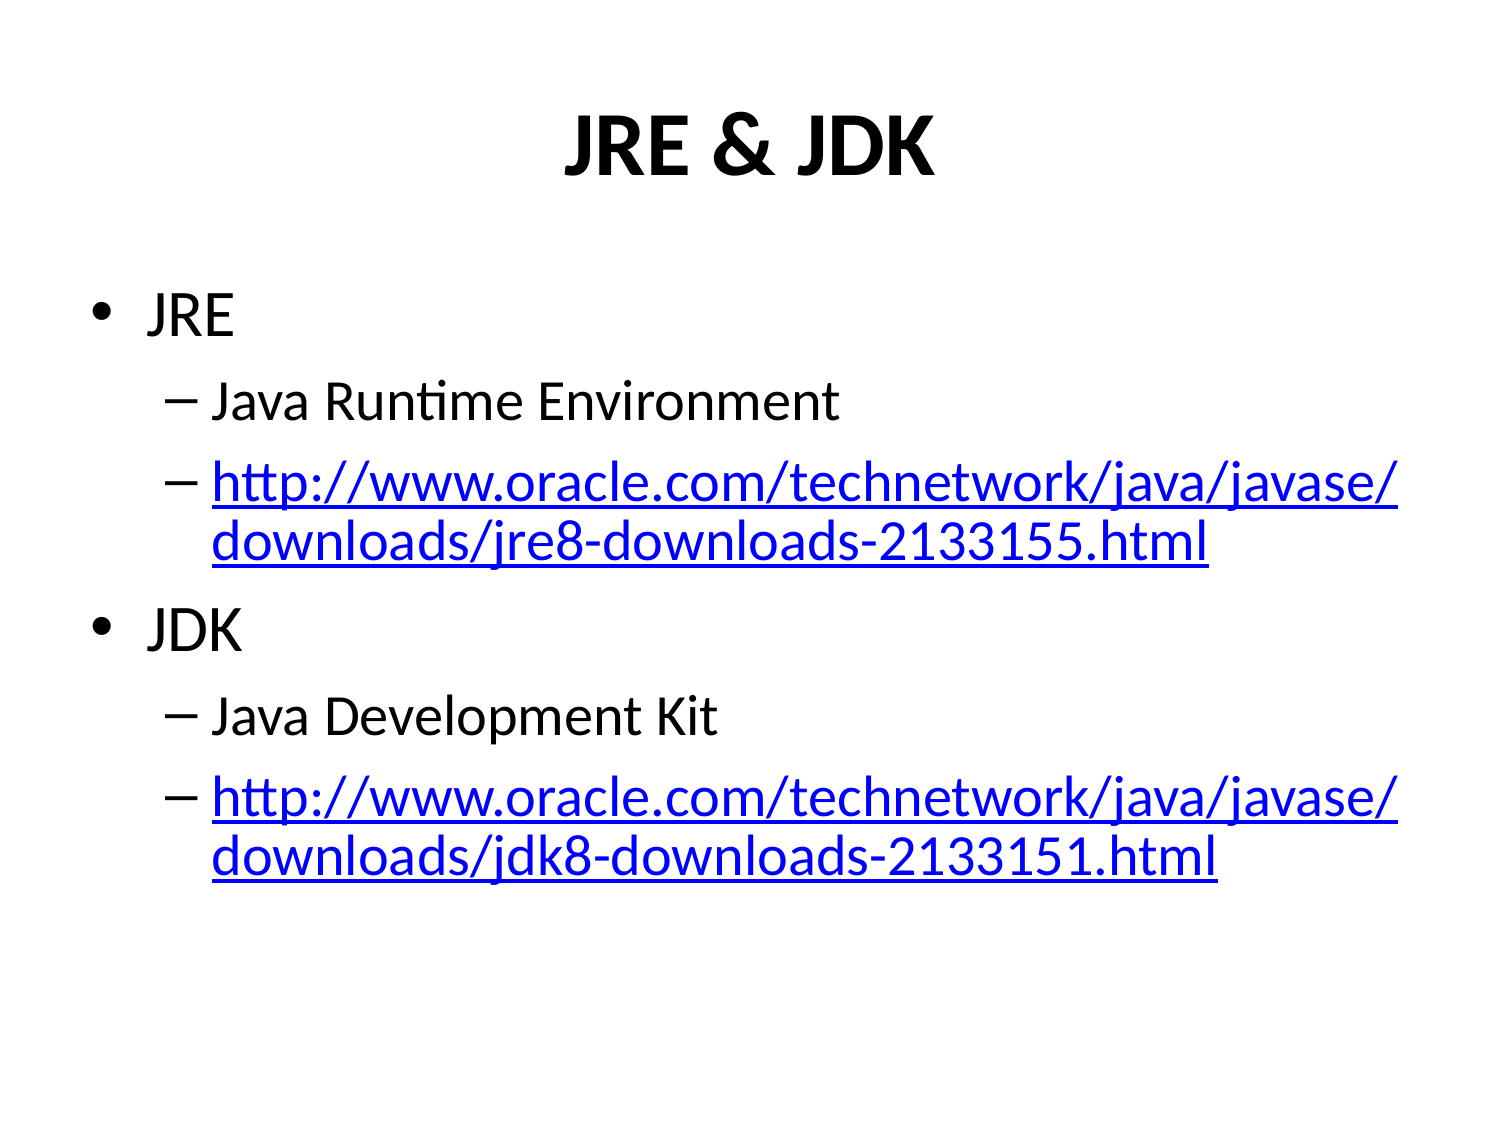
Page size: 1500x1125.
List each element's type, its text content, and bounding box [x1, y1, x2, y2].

title JRE & JDK [75, 45, 1425, 233]
list JRE Java Runtime Environment http://www.oracle.com/technetwork/java/javase/downloads/jre8-downloads-2133155.html JDK Java Development Kit http://www.oracle.com/technetwork/java/javase/downloads/jdk8-downloads-2133151.html [75, 262, 1425, 1005]
